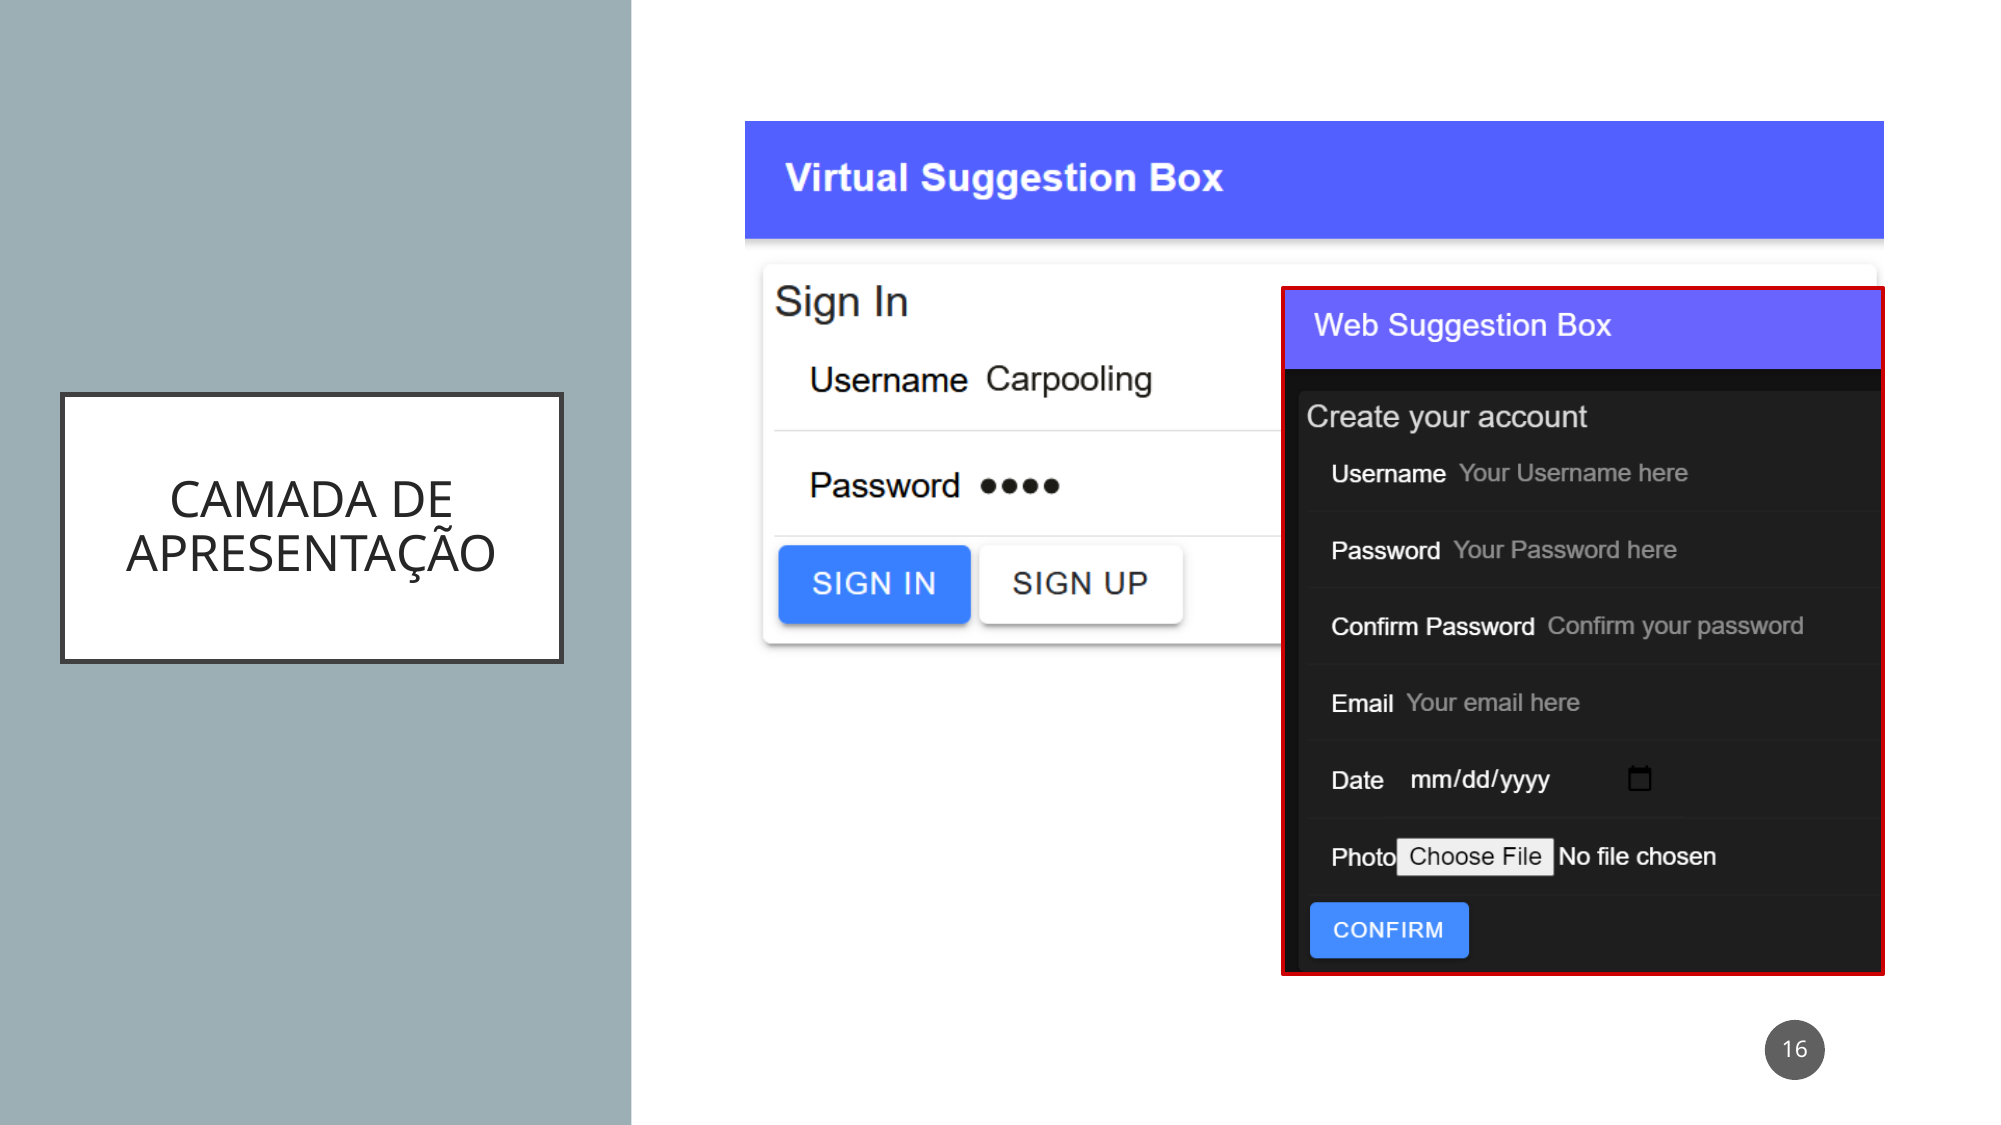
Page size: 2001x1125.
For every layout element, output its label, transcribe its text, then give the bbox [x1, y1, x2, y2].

text_box [0, 0, 632, 1125]
title CAMADA DE APRESENTAÇÃO [60, 392, 564, 664]
picture [744, 120, 1884, 975]
text_box [632, 0, 2000, 1125]
slide_number ‹#› [1764, 1019, 1825, 1080]
